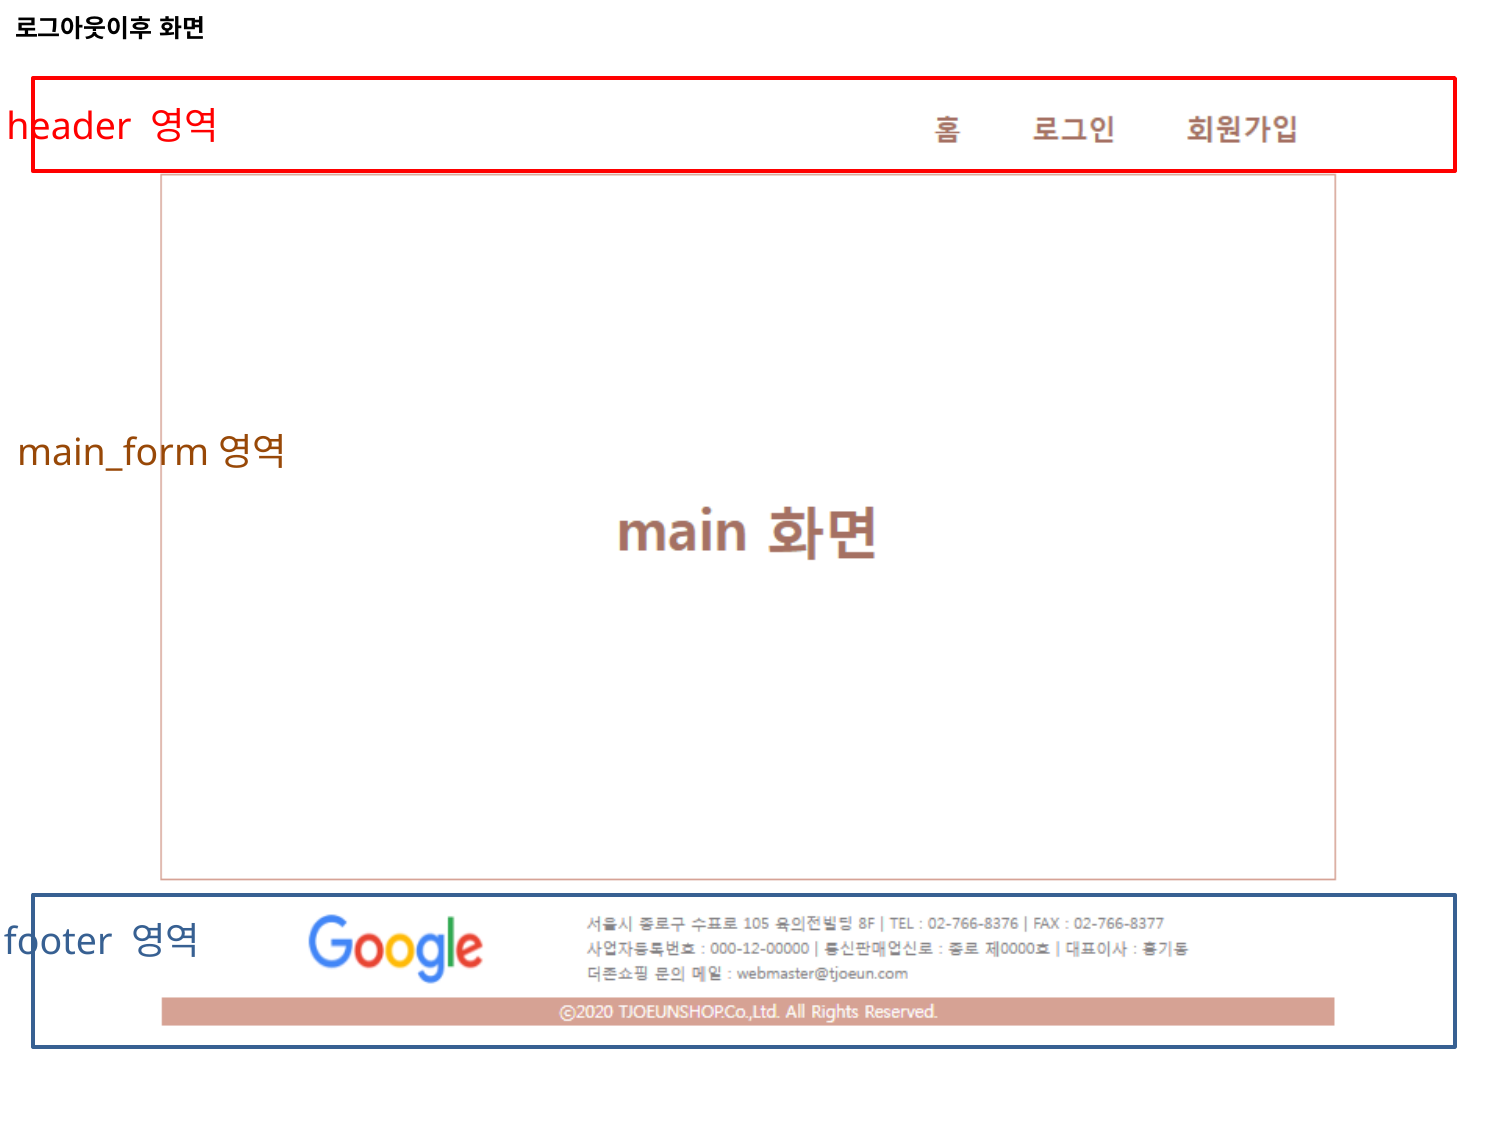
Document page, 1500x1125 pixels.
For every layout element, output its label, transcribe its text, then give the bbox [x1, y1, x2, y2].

text_box [31, 893, 1457, 1049]
text_box header 영역 [0, 94, 160, 155]
text_box footer 영역 [0, 910, 31, 970]
text_box main_form영역 [2, 420, 154, 481]
picture [159, 95, 1341, 1030]
title 로그아웃이후 화면 [0, 0, 1500, 55]
text_box [31, 76, 1457, 173]
